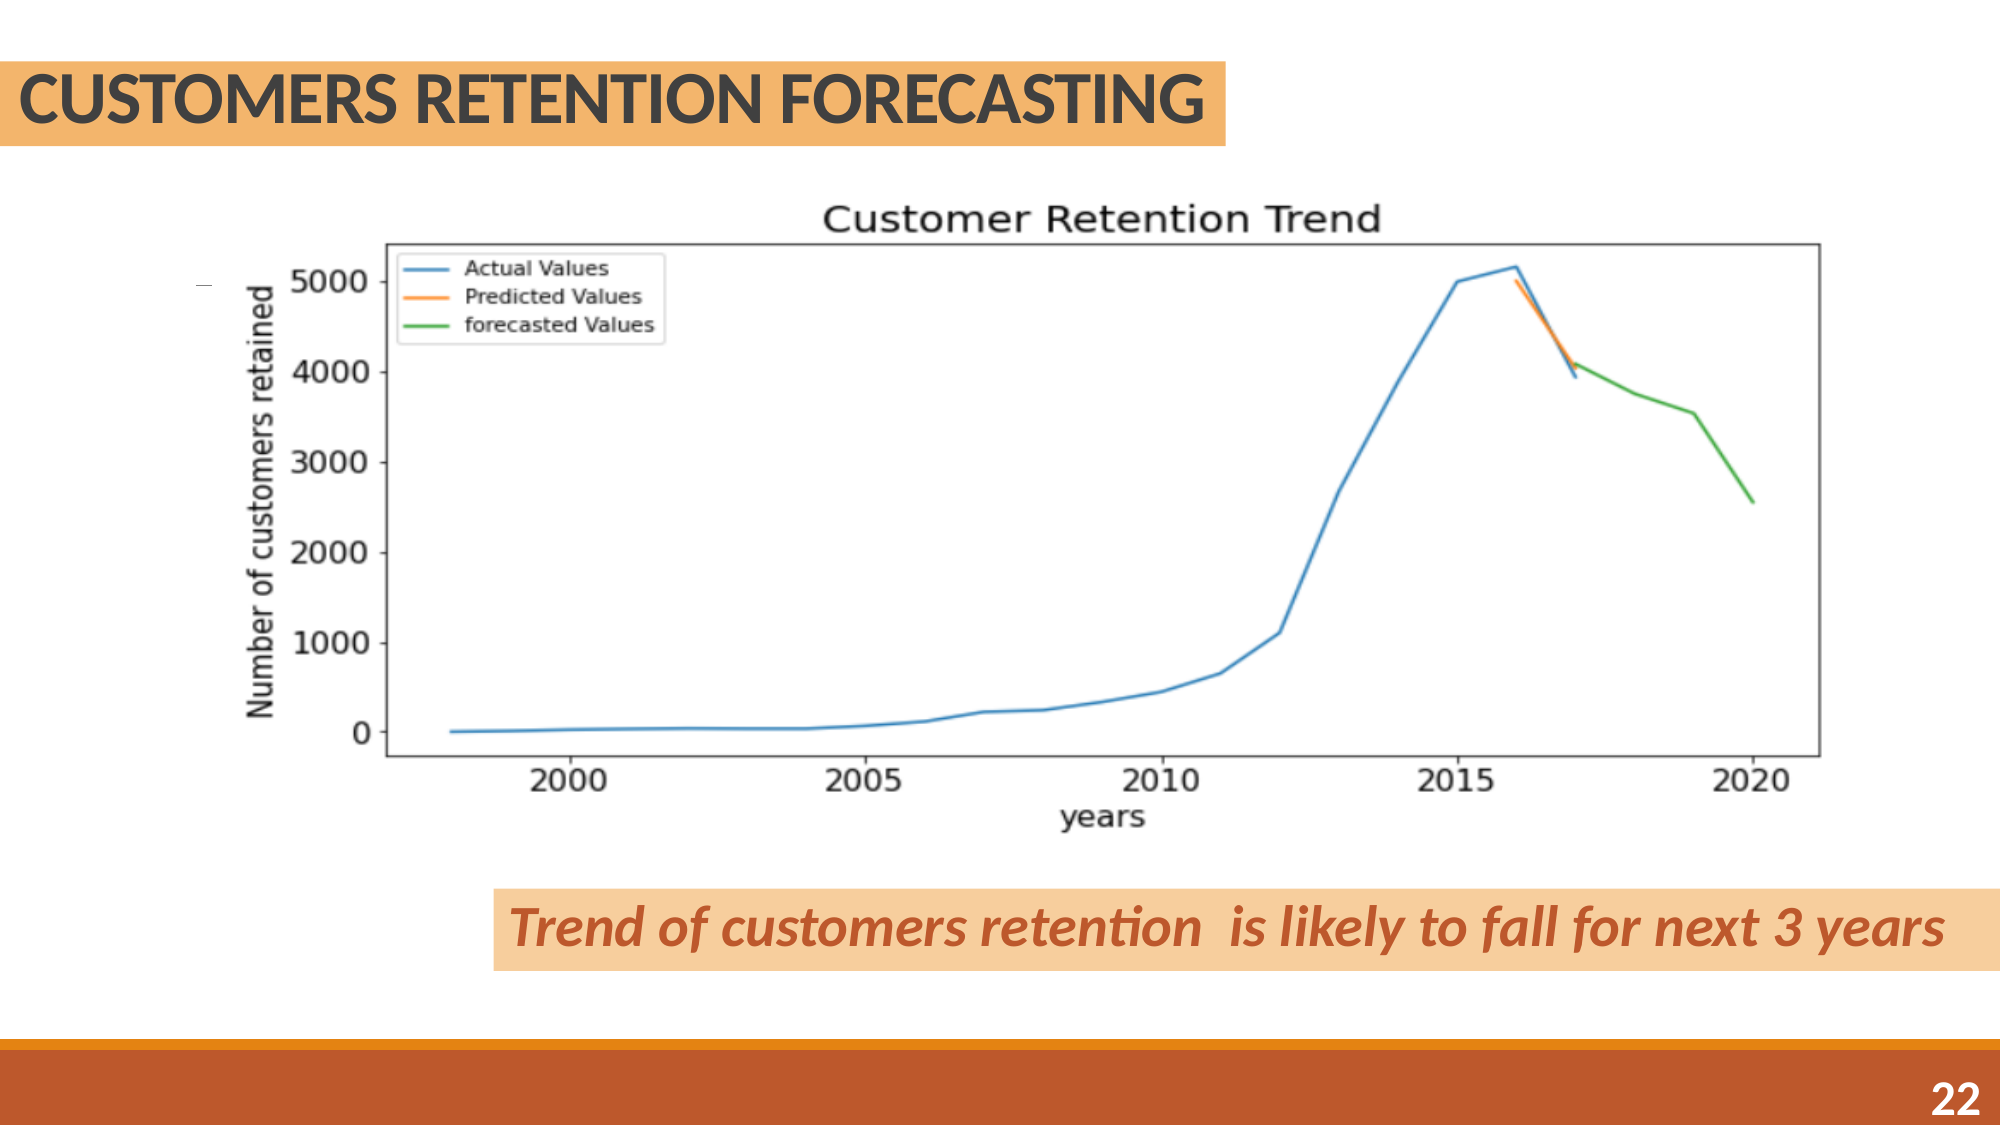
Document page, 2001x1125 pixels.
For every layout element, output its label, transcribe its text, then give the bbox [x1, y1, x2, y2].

text_box Trend of customers retention is likely to fall for next 3 years [493, 888, 2000, 971]
picture [211, 194, 1840, 852]
text_box CUSTOMERS RETENTION FORECASTING [0, 61, 1226, 147]
slide_number 22 [1780, 1065, 1997, 1125]
